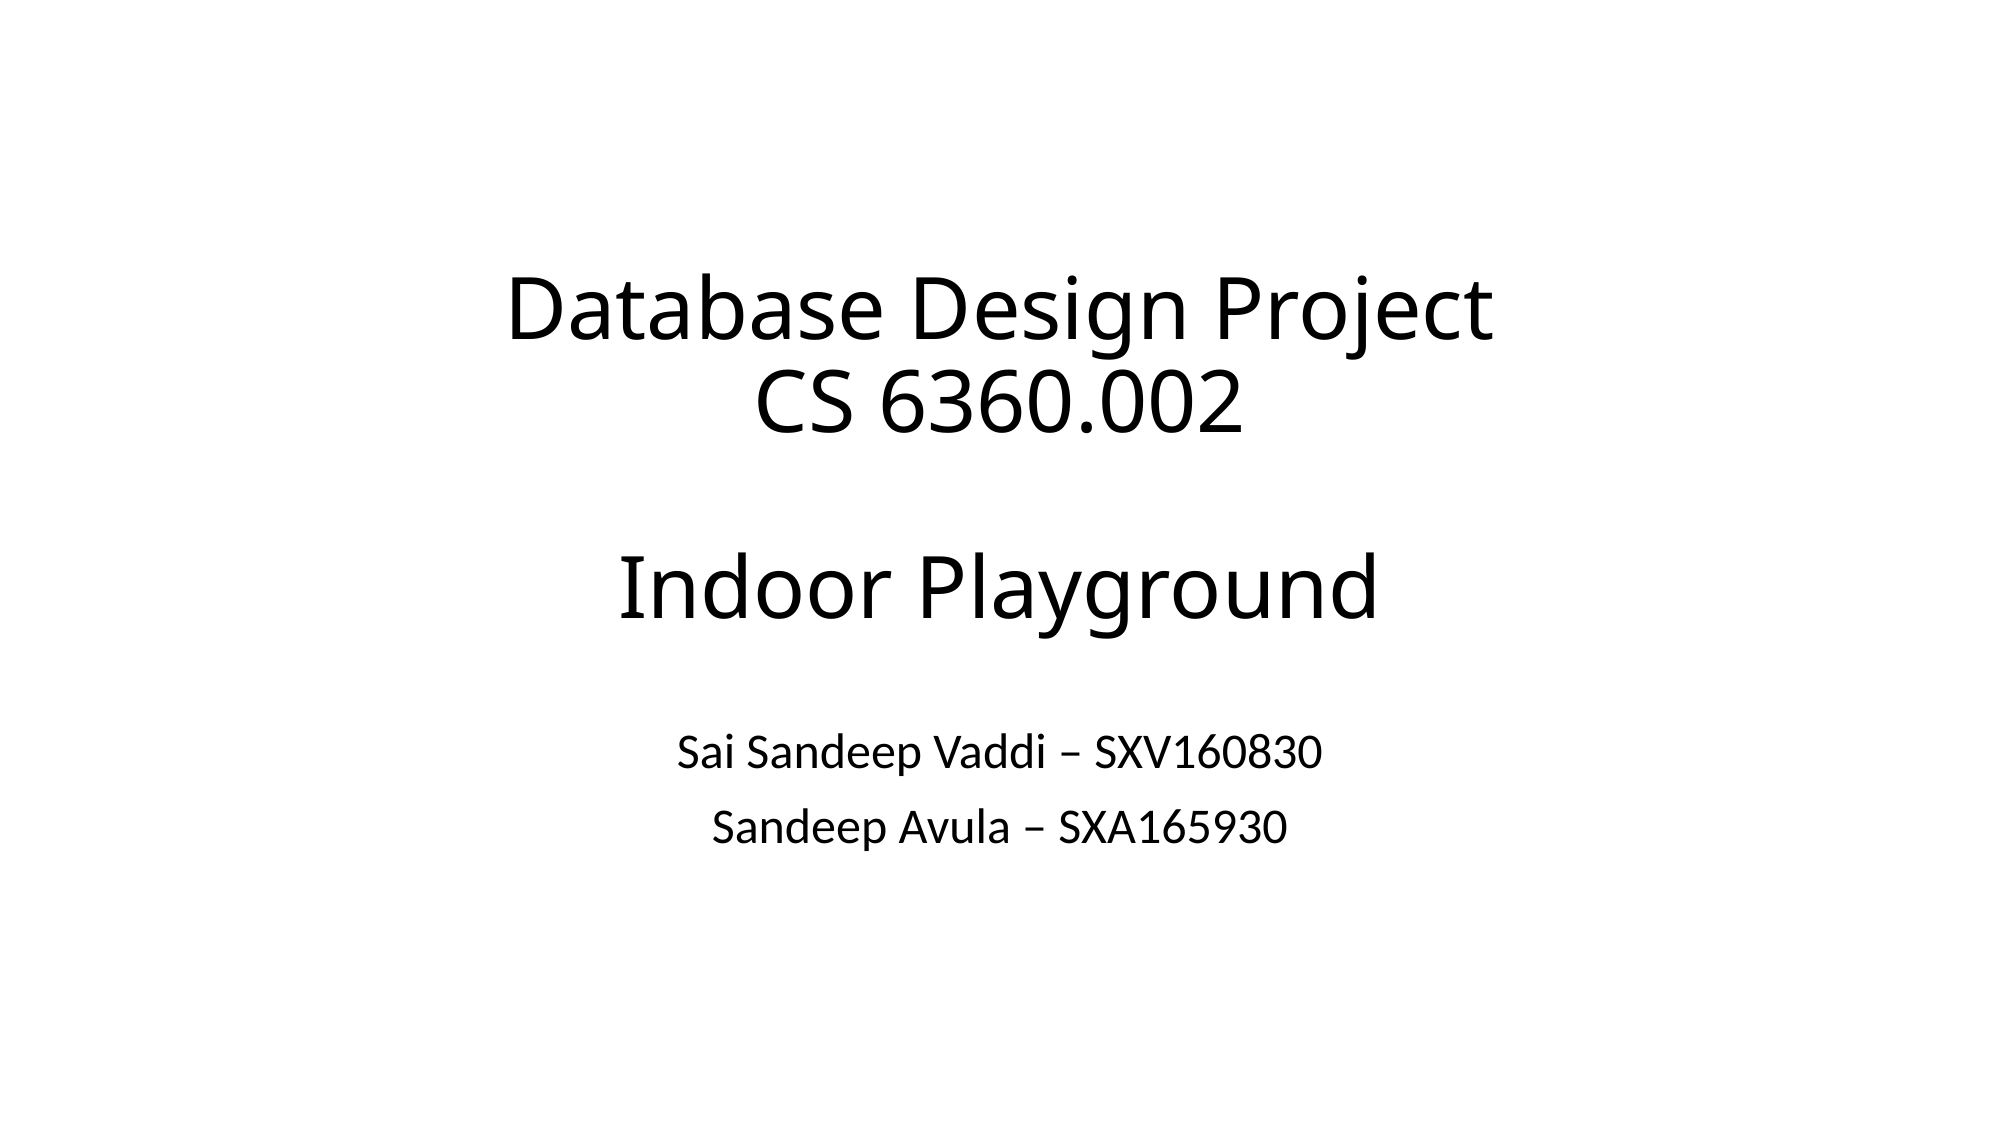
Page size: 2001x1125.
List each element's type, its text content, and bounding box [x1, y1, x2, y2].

subtitle Sai Sandeep Vaddi – SXV160830 Sandeep Avula – SXA165930 [249, 717, 1750, 990]
title Database Design Project CS 6360.002 Indoor Playground [249, 253, 1750, 645]
